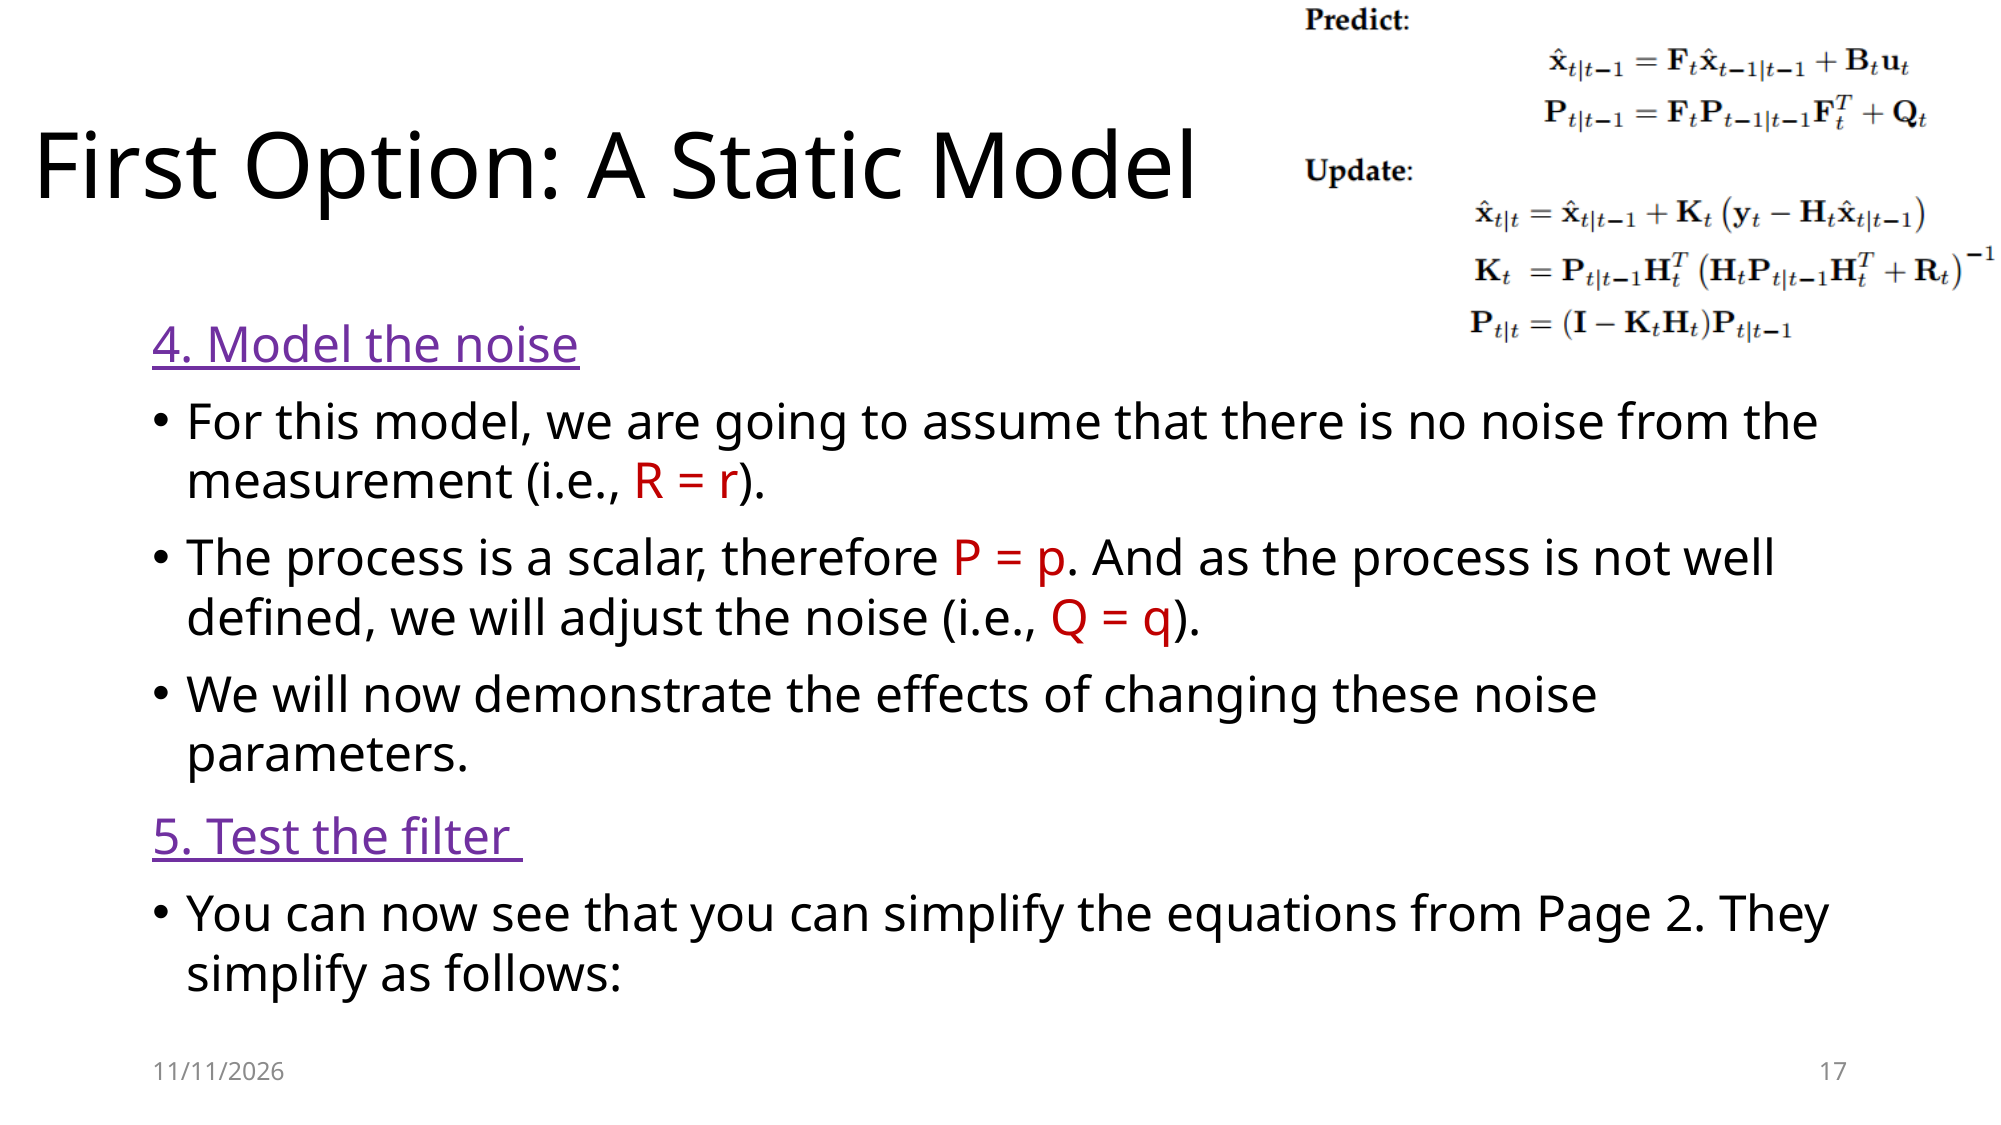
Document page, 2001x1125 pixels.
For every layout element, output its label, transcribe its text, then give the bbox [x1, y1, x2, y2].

list 4. Model the noise For this model, we are going to assume that there is no noise from the measurement (i.e., R = r). The process is a scalar, therefore P = p. And as the process is not well defined, we will adjust the noise (i.e., Q = q). We will now demonstrate the effects of changing these noise parameters. 5. Test the filter You can now see that you can simplify the equations from Page 2. They simplify as follows: [137, 299, 1890, 1014]
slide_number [137, 1042, 588, 1103]
slide_number 17 [1412, 1042, 1863, 1103]
title First Option: A Static Model [17, 59, 1300, 278]
picture [1300, 0, 2000, 347]
